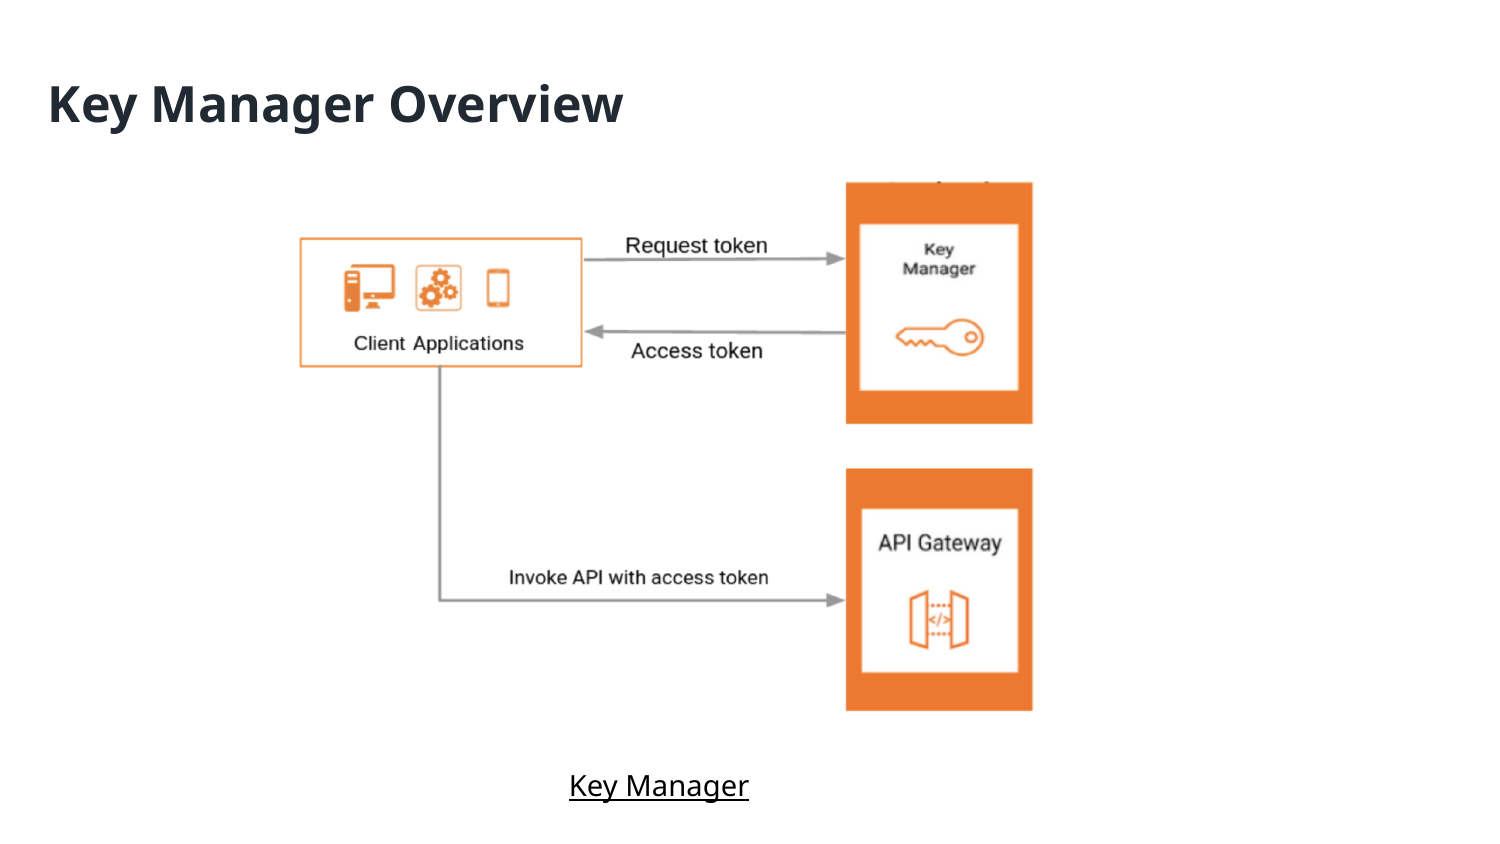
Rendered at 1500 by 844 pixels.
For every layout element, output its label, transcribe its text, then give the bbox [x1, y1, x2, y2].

text_box Key Manager [553, 752, 765, 795]
title Key Manager Overview [33, 57, 1373, 136]
picture [271, 160, 1095, 728]
